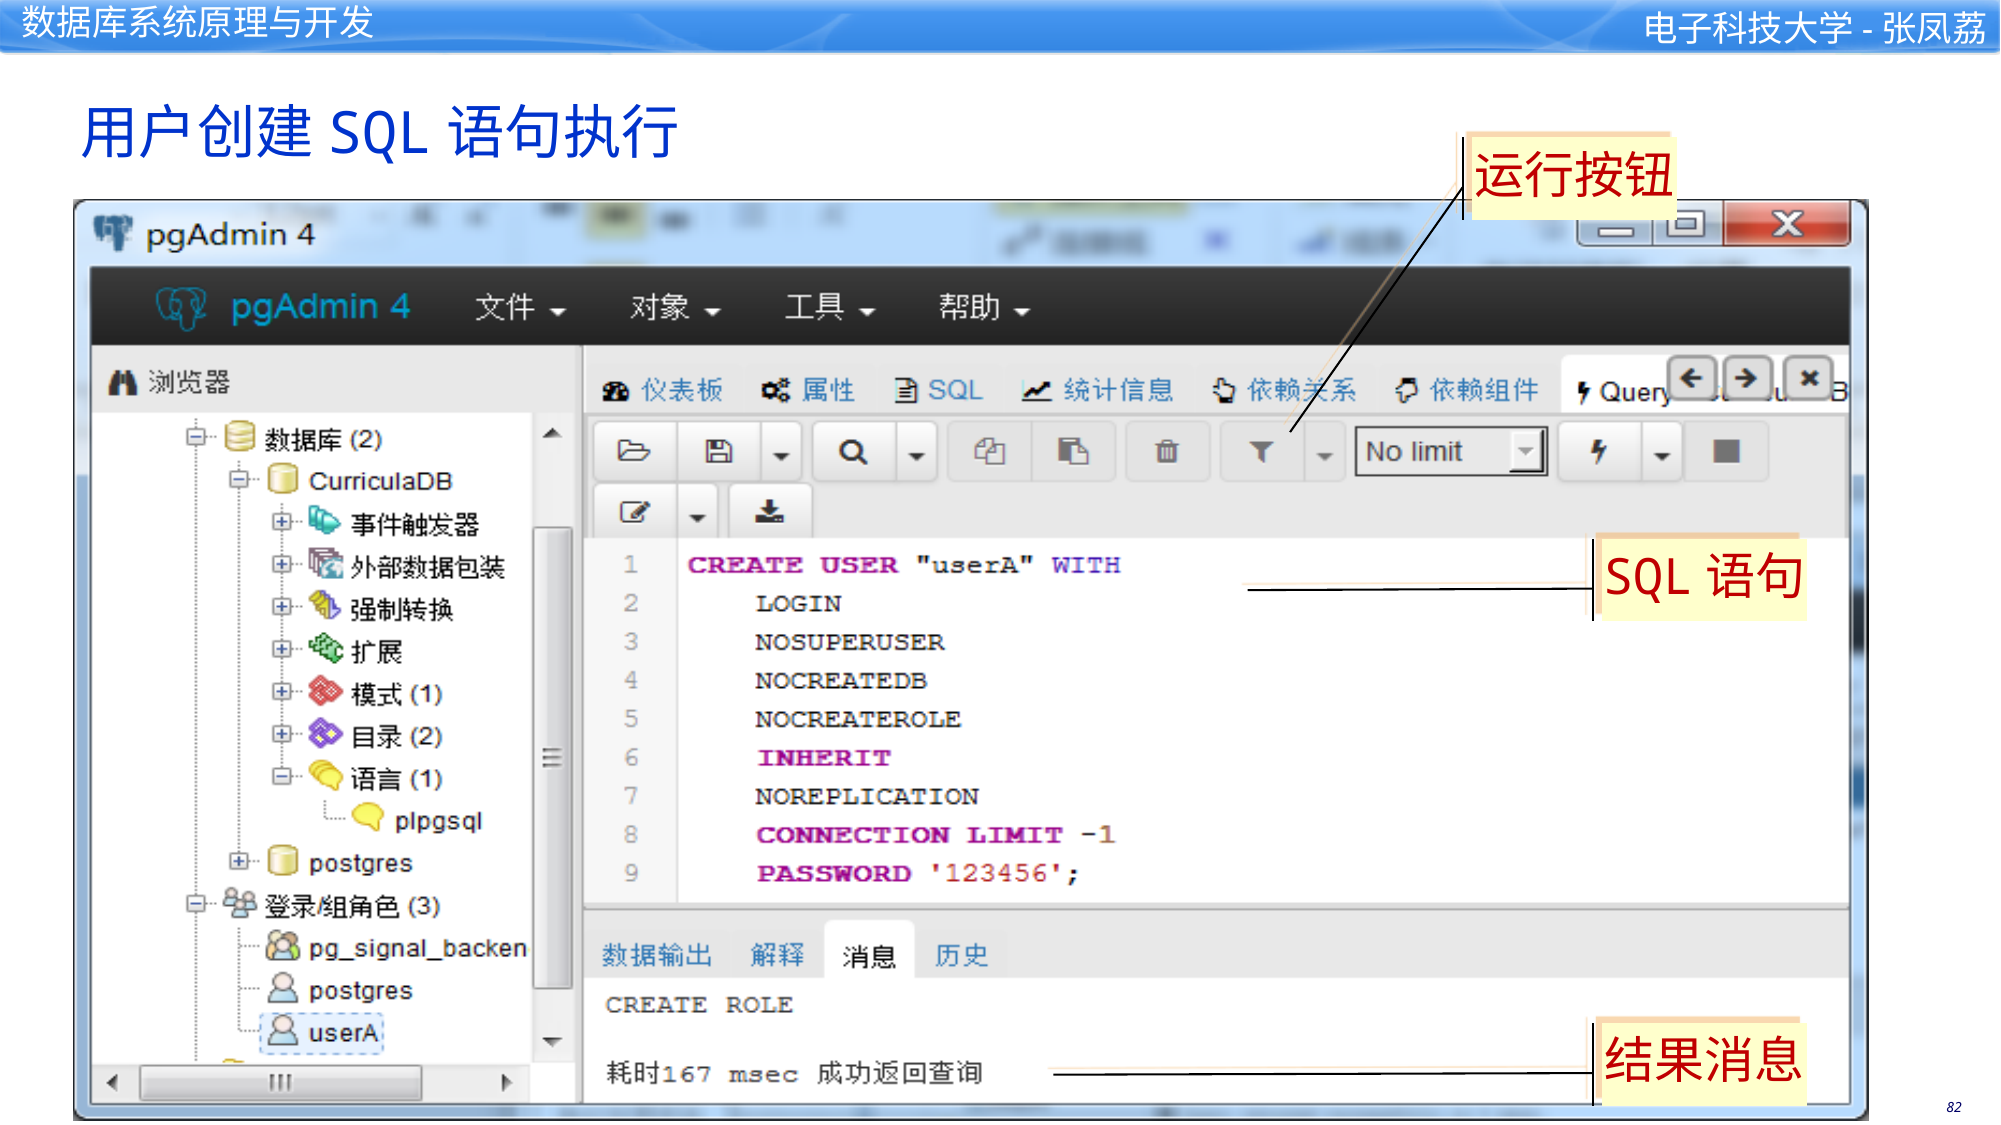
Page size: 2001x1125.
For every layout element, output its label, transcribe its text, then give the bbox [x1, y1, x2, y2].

picture [0, 0, 2000, 55]
text_box 运行按钮 [1472, 137, 1677, 194]
text_box 用户创建SQL语句执行 [61, 85, 1009, 176]
picture [66, 196, 1875, 1125]
